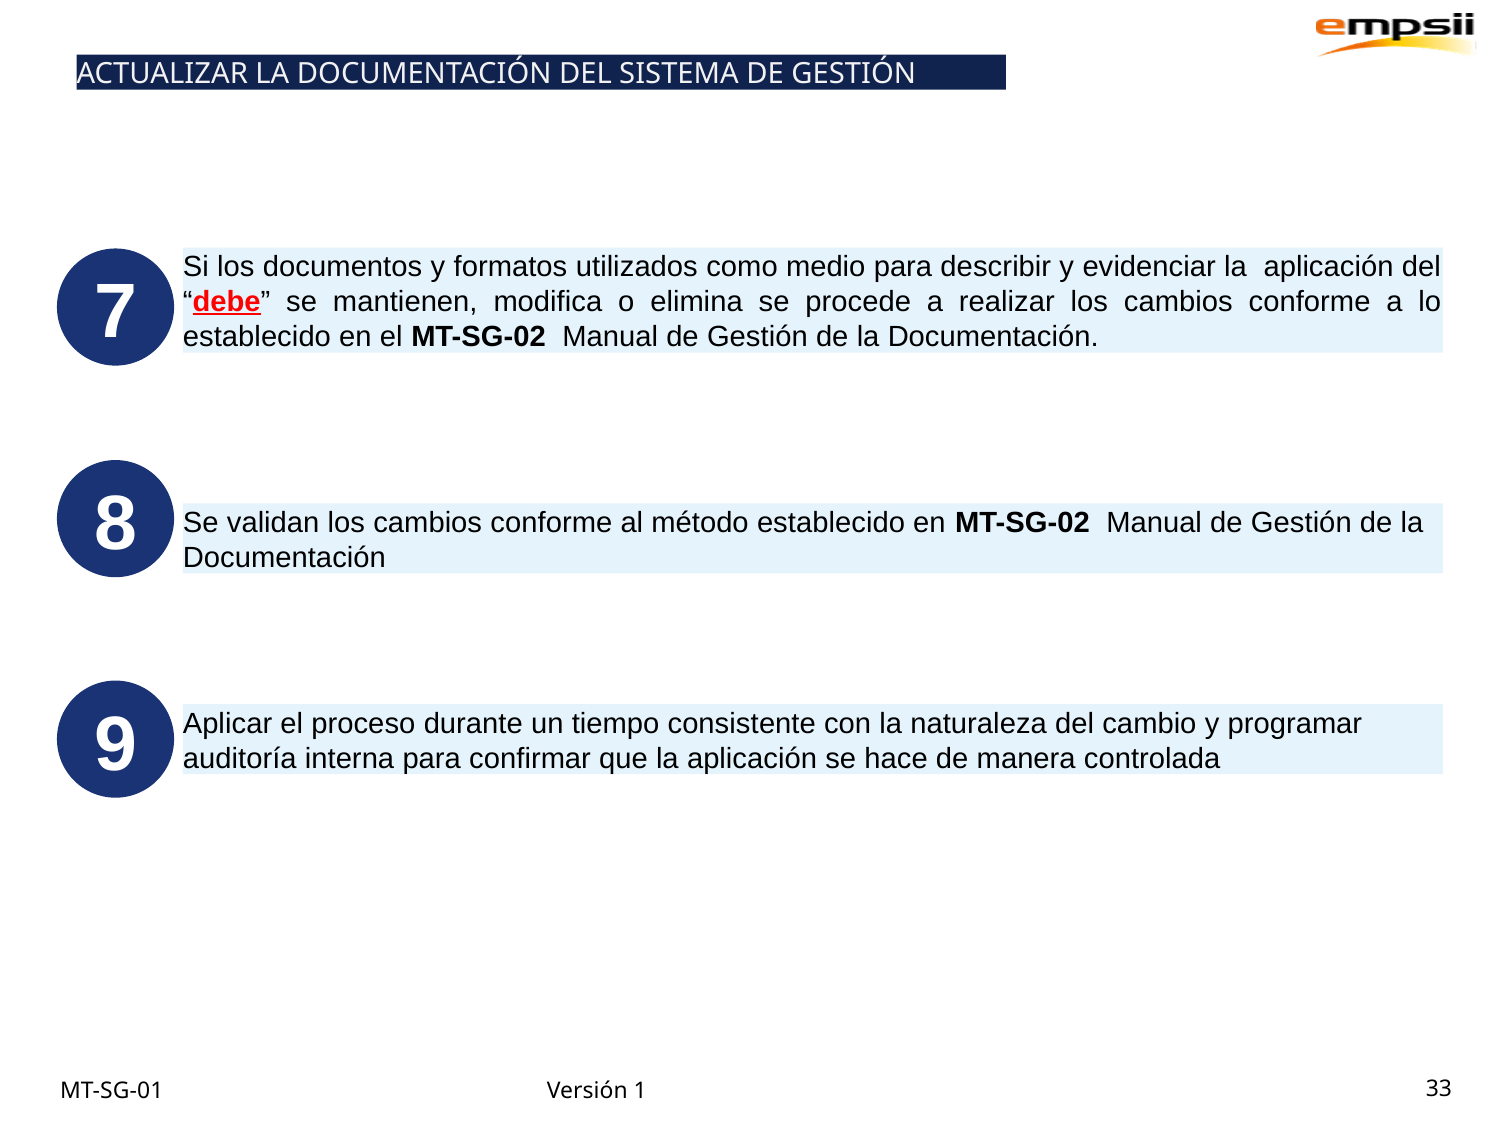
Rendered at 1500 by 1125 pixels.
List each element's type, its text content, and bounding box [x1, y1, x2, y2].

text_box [56, 459, 175, 578]
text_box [56, 680, 175, 798]
text_box Aplicar el proceso durante un tiempo consistente con la naturaleza del cambio y programar auditoría interna para confirmar que la aplicación se hace de manera controlada [182, 704, 1443, 775]
slide_number 33 [1422, 1073, 1456, 1106]
picture [1316, 13, 1478, 58]
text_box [56, 248, 175, 366]
text_box ACTUALIZAR LA DOCUMENTACIÓN DEL SISTEMA DE GESTIÓN [76, 54, 1006, 90]
text_box Si los documentos y formatos utilizados como medio para describir y evidenciar la aplicación del “debe” se mantienen, modifica o elimina se procede a realizar los cambios conforme a lo establecido en el MT-SG-02 Manual de Gestión de la Documentación. [182, 247, 1443, 353]
text_box Se validan los cambios conforme al método establecido en MT-SG-02 Manual de Gestión de la Documentación [182, 503, 1443, 574]
